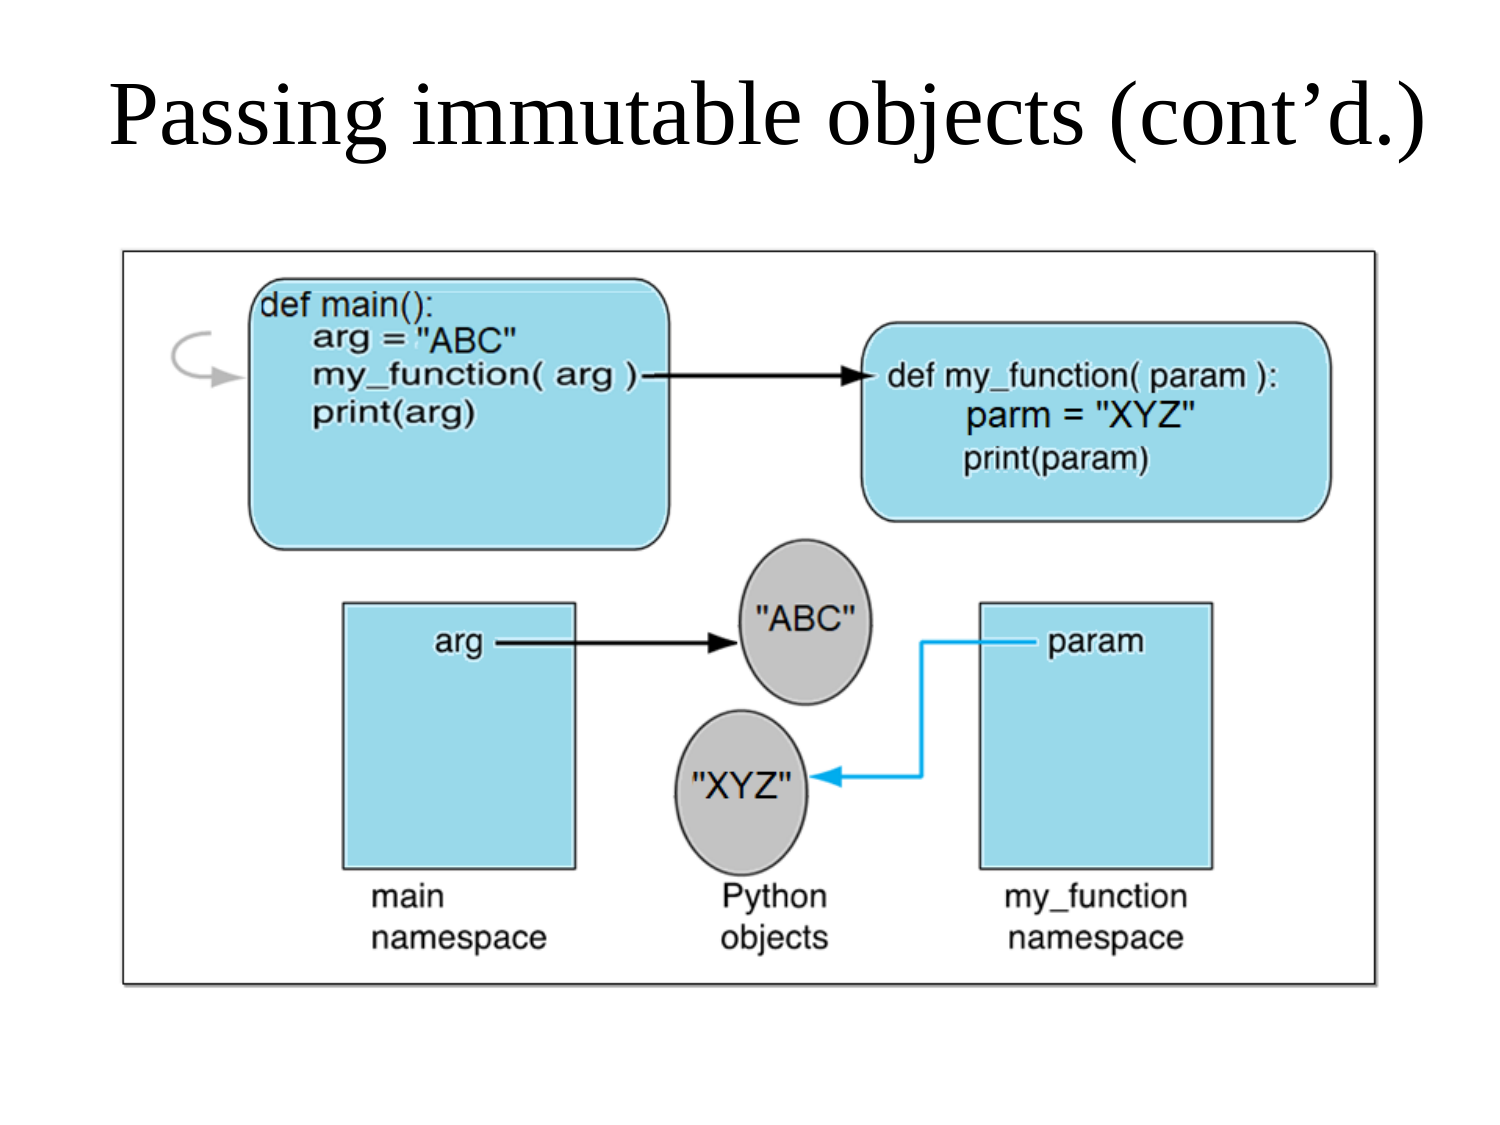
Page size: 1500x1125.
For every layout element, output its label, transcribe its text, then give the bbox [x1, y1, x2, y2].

picture [107, 232, 1393, 999]
text_box Passing immutable objects (cont’d.) [75, 45, 1463, 233]
